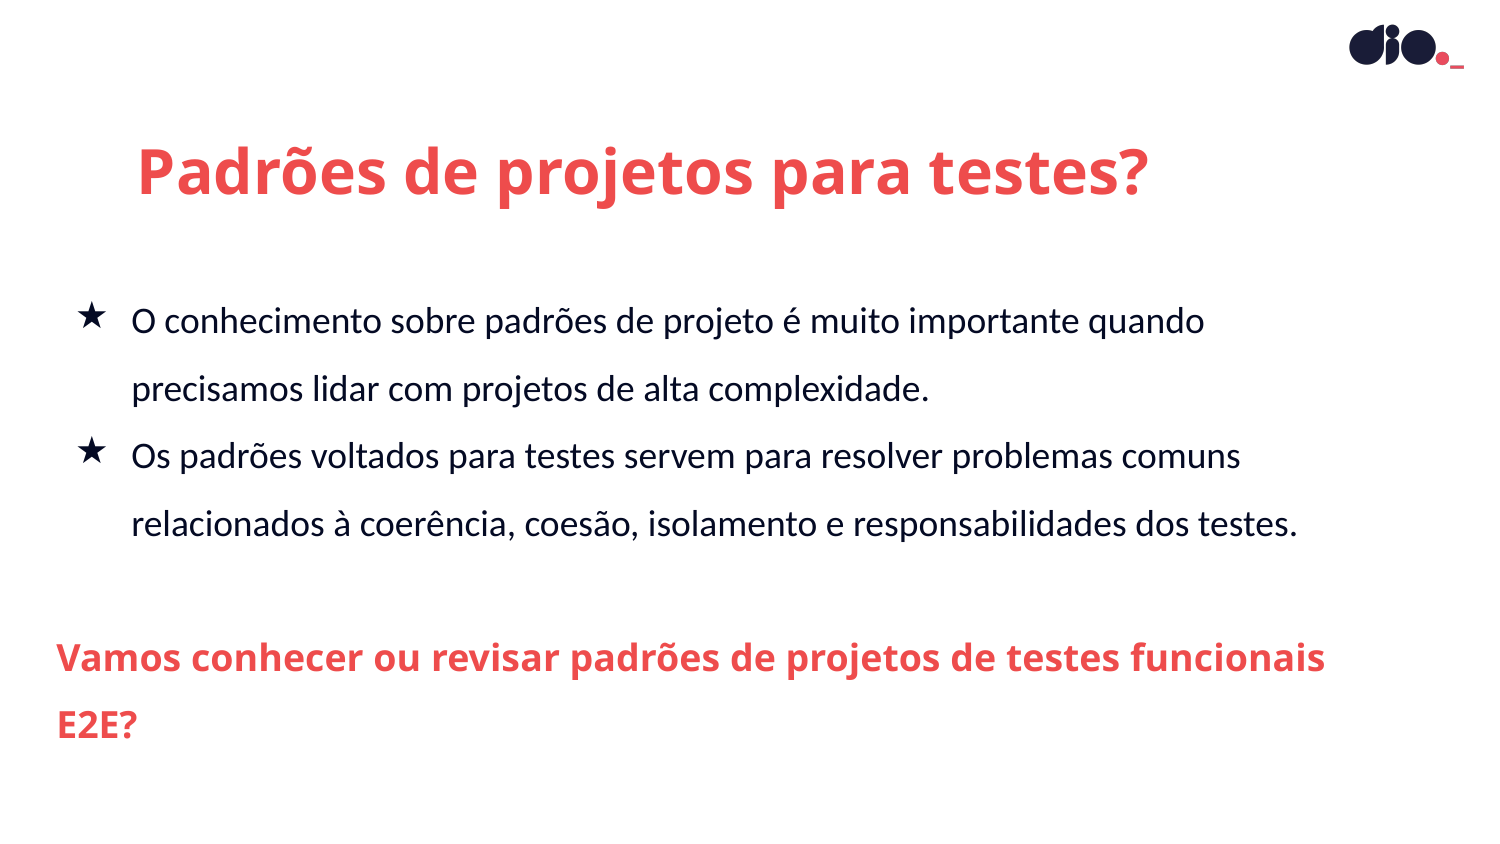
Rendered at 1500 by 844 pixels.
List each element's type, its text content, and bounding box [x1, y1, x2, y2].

text_box Padrões de projetos para testes? [121, 94, 1338, 234]
picture [1334, 15, 1474, 78]
text_box O conhecimento sobre padrões de projeto é muito importante quando precisamos lidar com projetos de alta complexidade. Os padrões voltados para testes servem para resolver problemas comuns relacionados à coerência, coesão, isolamento e responsabilidades dos testes. Vamos conhecer ou revisar padrões de projetos de testes funcionais E2E? [41, 258, 1377, 829]
